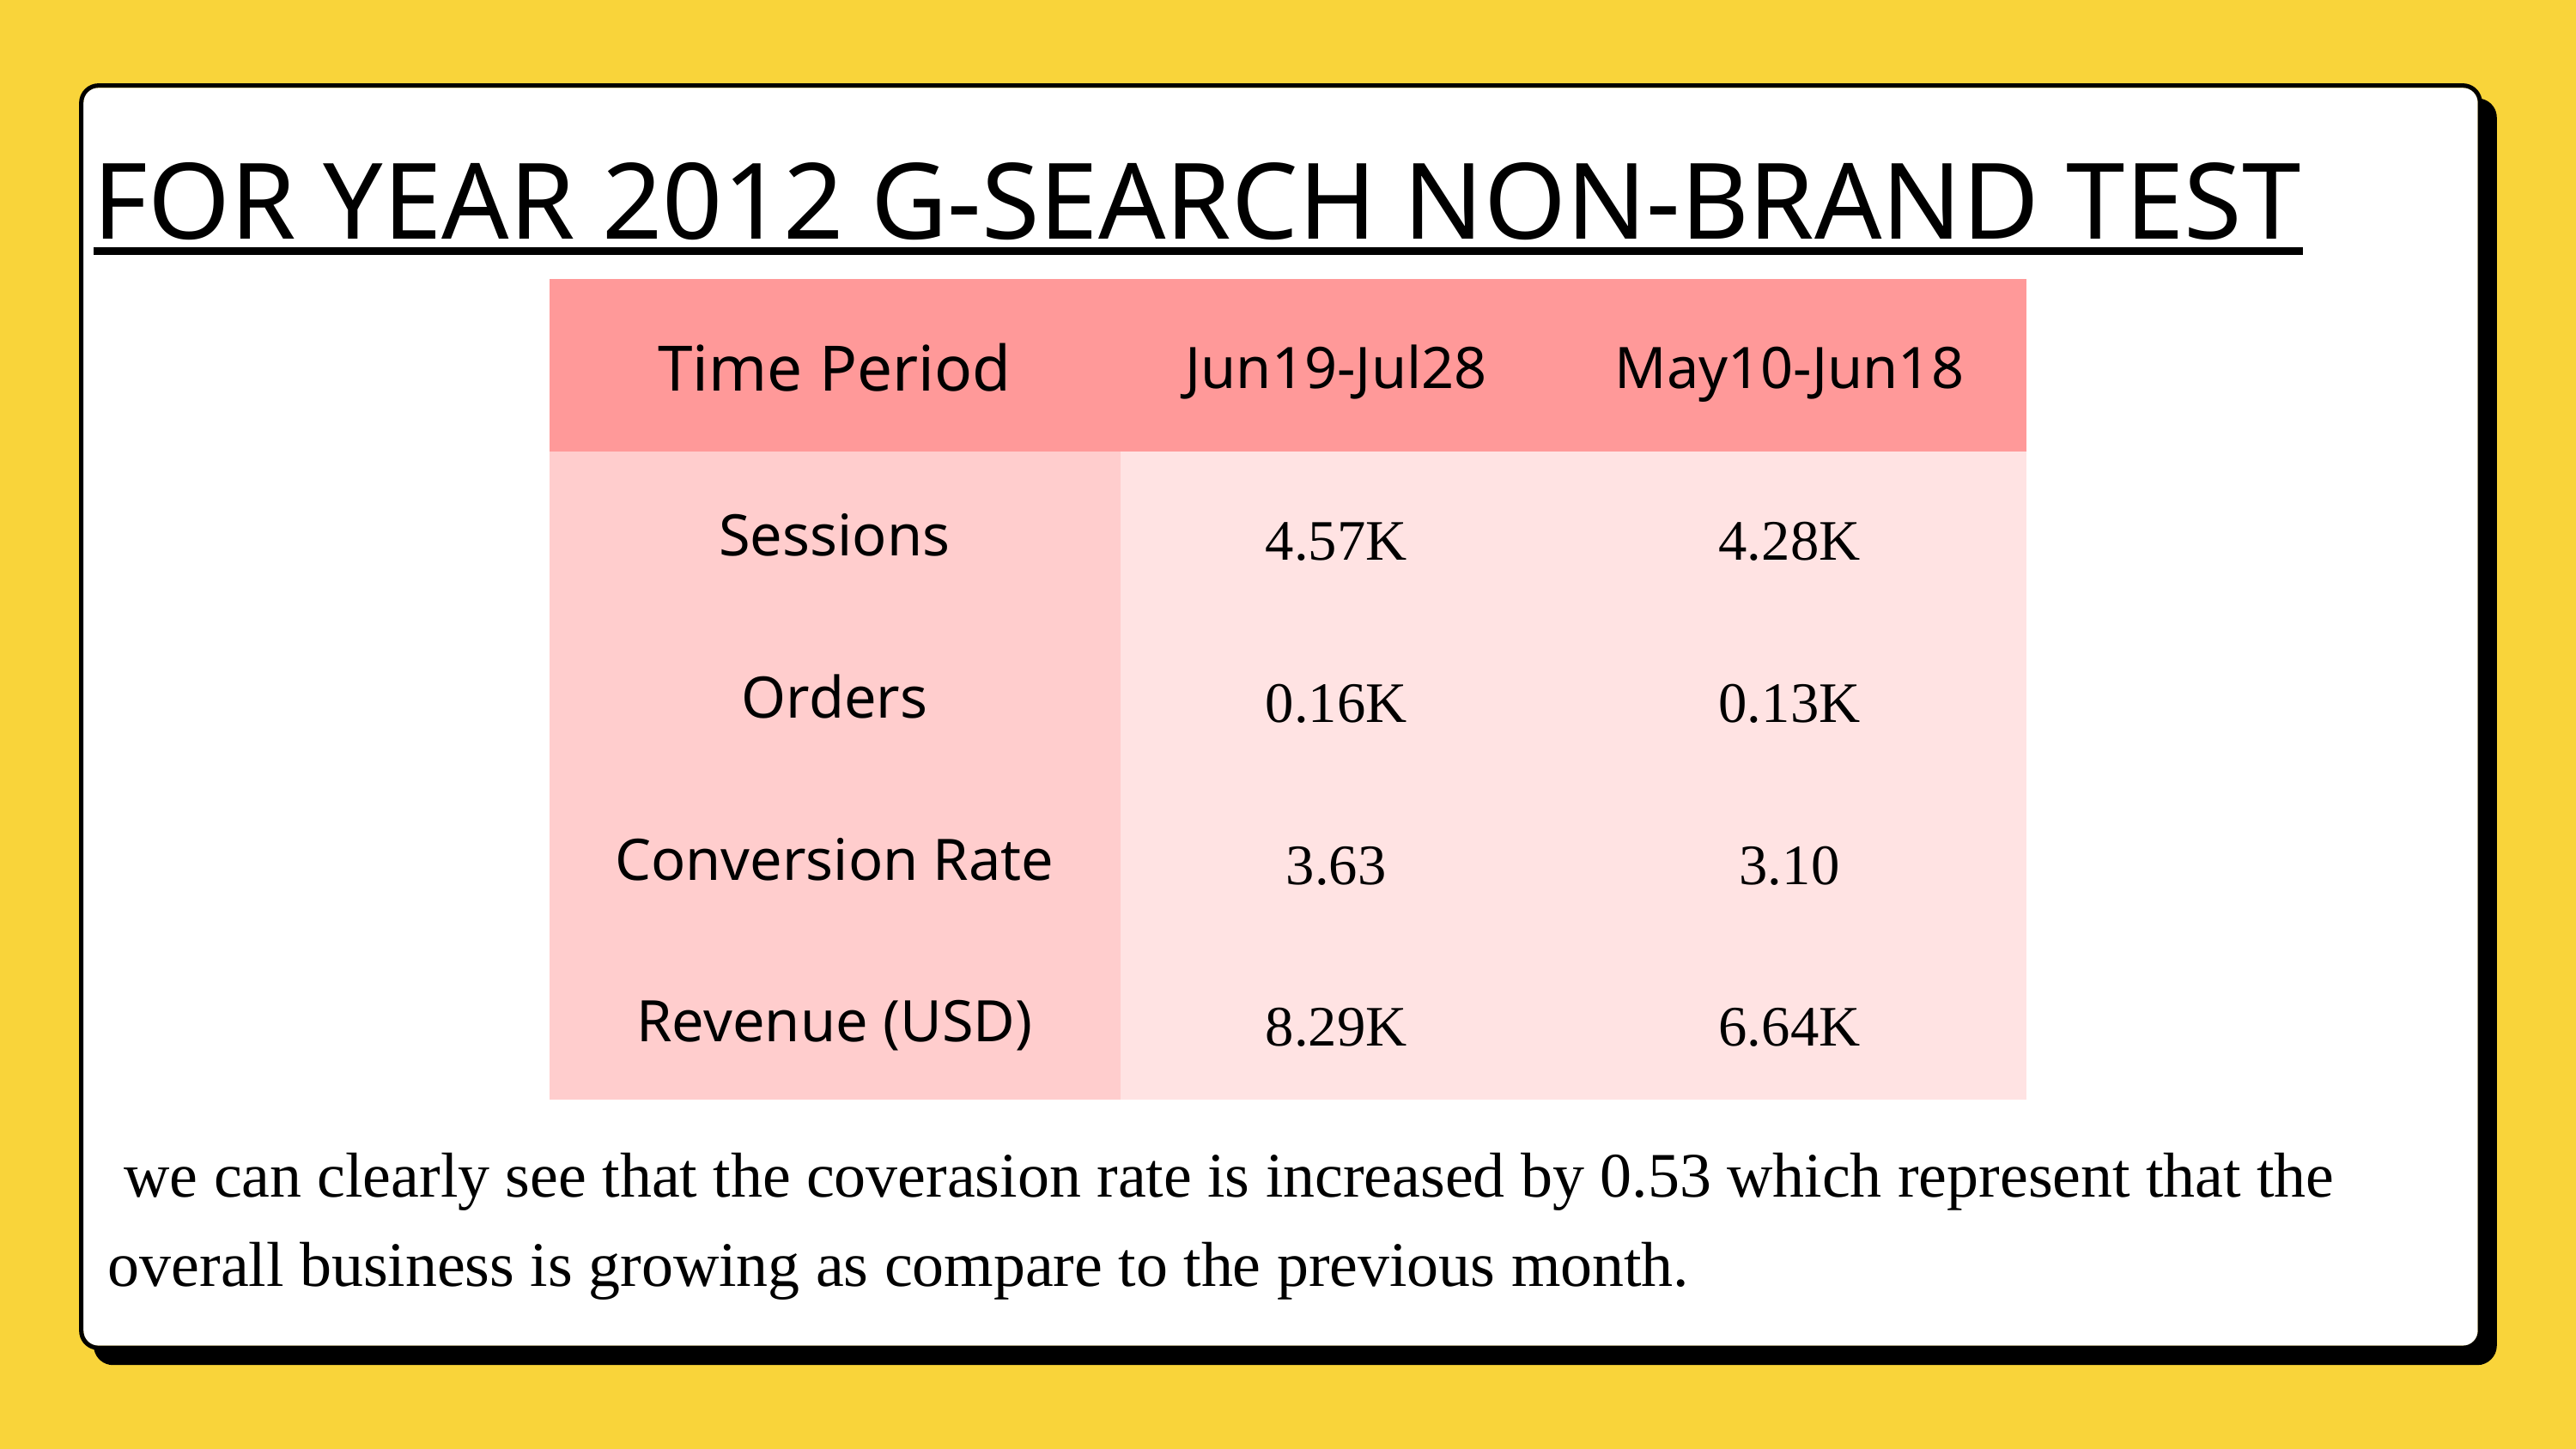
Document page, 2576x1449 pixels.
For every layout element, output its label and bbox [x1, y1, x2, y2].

text_box [78, 82, 2498, 1366]
